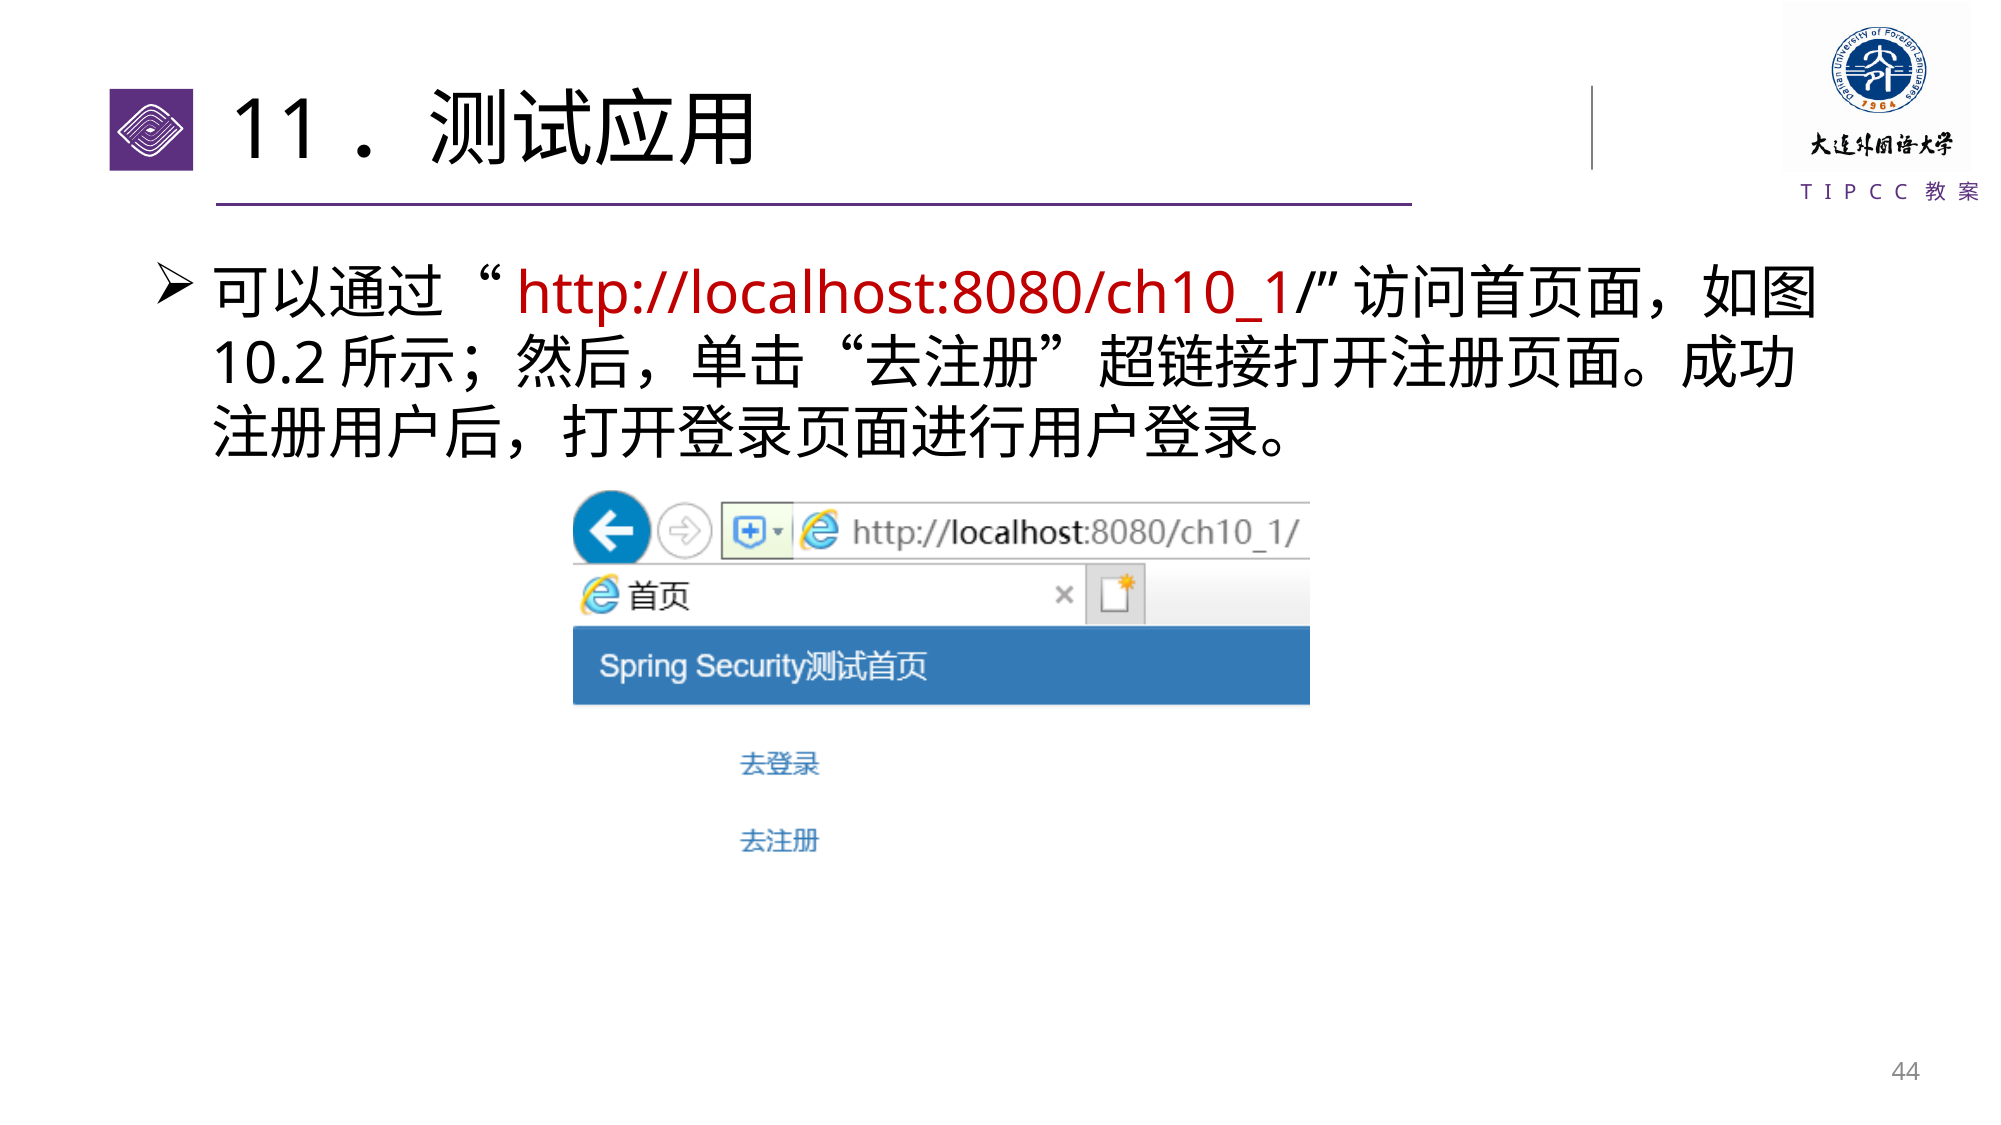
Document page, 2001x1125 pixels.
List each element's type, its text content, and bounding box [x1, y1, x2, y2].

slide_number 43 [1485, 1042, 1936, 1103]
picture [573, 490, 1310, 859]
title 11．测试应用 [214, 59, 1564, 205]
picture [590, 510, 633, 552]
list 可以通过“http://localhost:8080/ch10_1/”访问首页面，如图10.2所示；然后，单击“去注册”超链接打开注册页面。成功注册用户后，打开登录页面进行用户登录。 [137, 247, 1863, 1001]
picture [1782, 2, 1971, 172]
